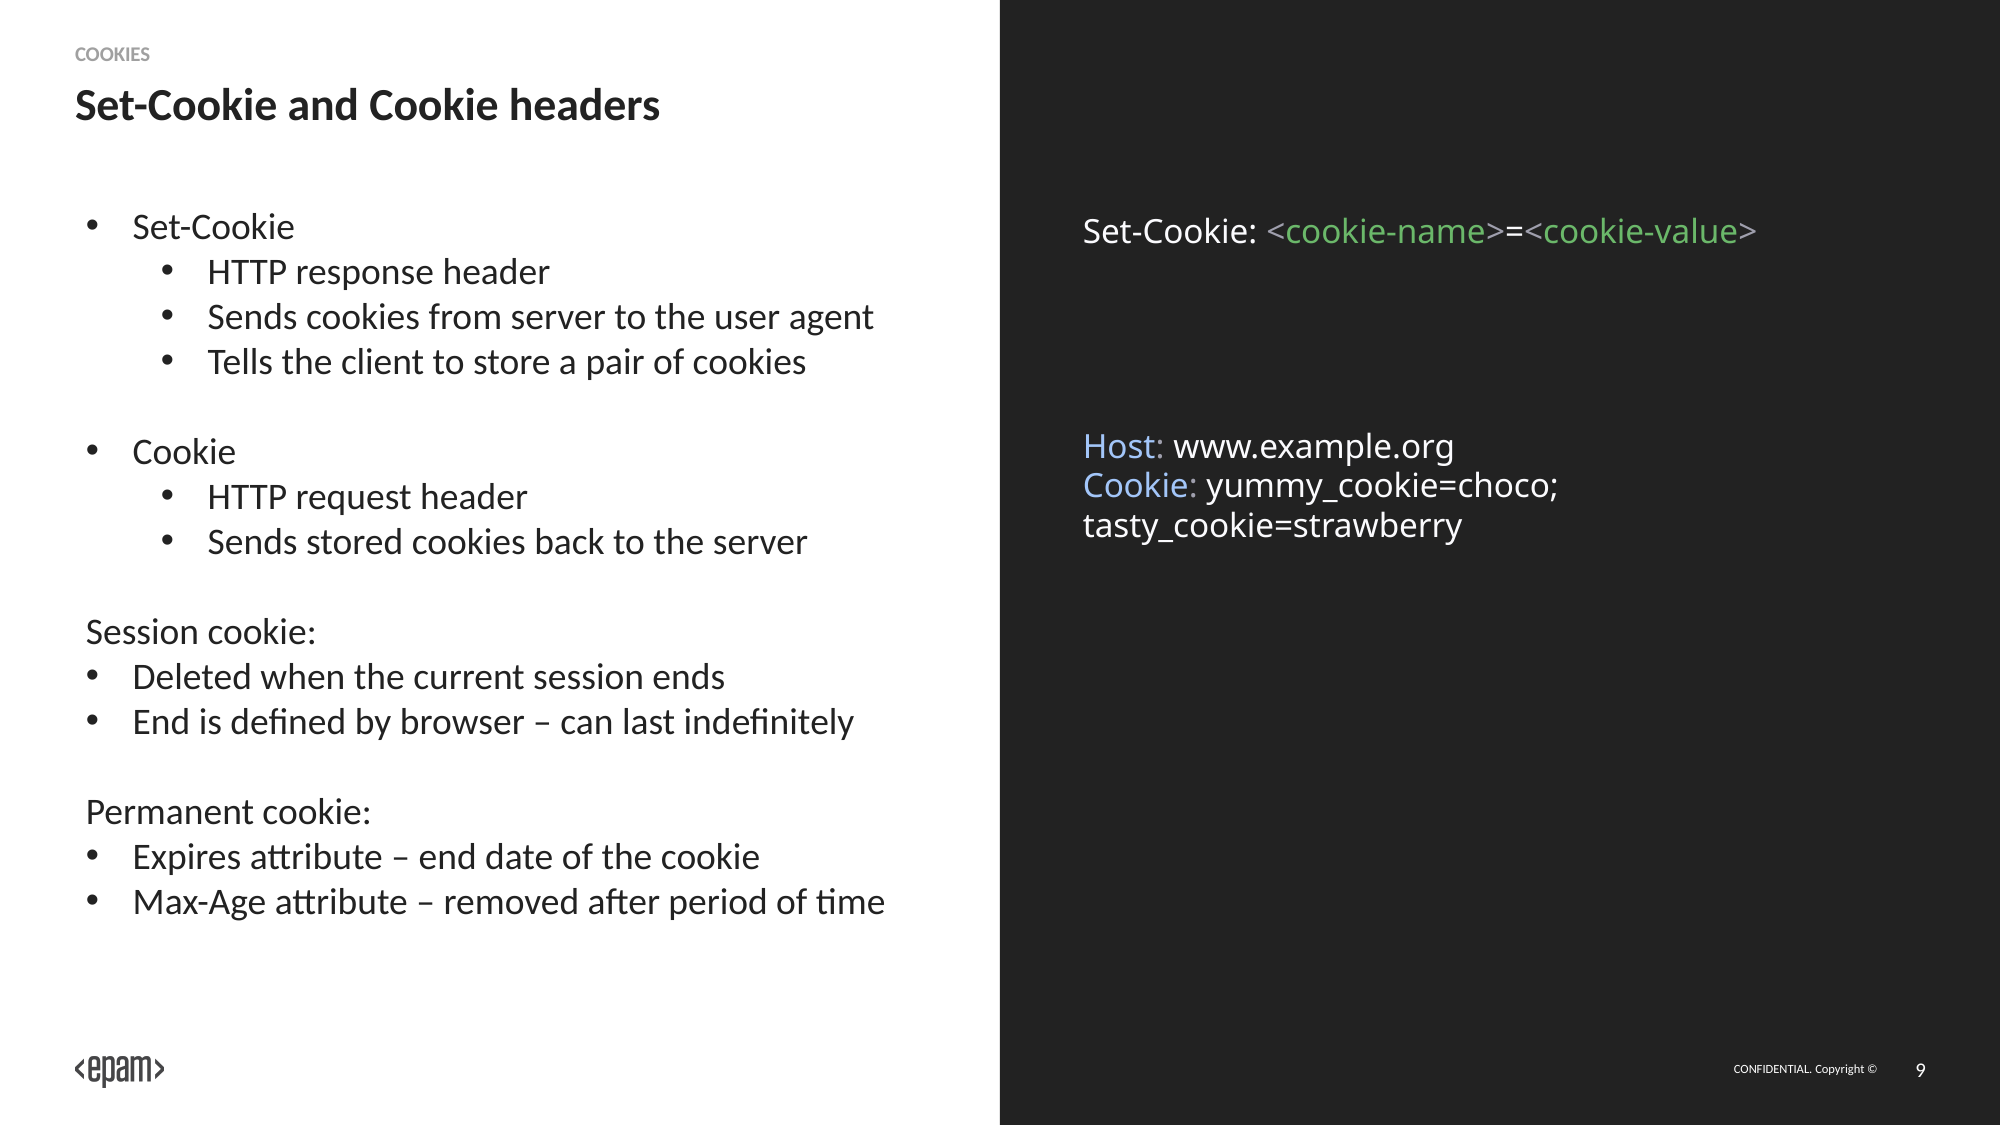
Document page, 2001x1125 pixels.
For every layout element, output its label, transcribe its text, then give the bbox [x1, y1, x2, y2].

text_box Host: www.example.org Cookie: yummy_cookie=choco; tasty_cookie=strawberry [1067, 417, 1943, 552]
list Cookies [75, 37, 668, 75]
text_box Set-Cookie: <cookie-name>=<cookie-value> [1067, 202, 1886, 258]
title Set-Cookie and Cookie headers [75, 75, 862, 150]
text_box Set-Cookie HTTP response header Sends cookies from server to the user agent Tells the client to store a pair of cookies Cookie HTTP request header Sends stored cookies back to the server Session cookie: Deleted when the current session ends End is defined by browser – can last indefinitely Permanent cookie: Expires attribute – end date of the cookie Max-Age attribute – removed after period of time [85, 202, 932, 923]
picture [75, 1056, 164, 1088]
